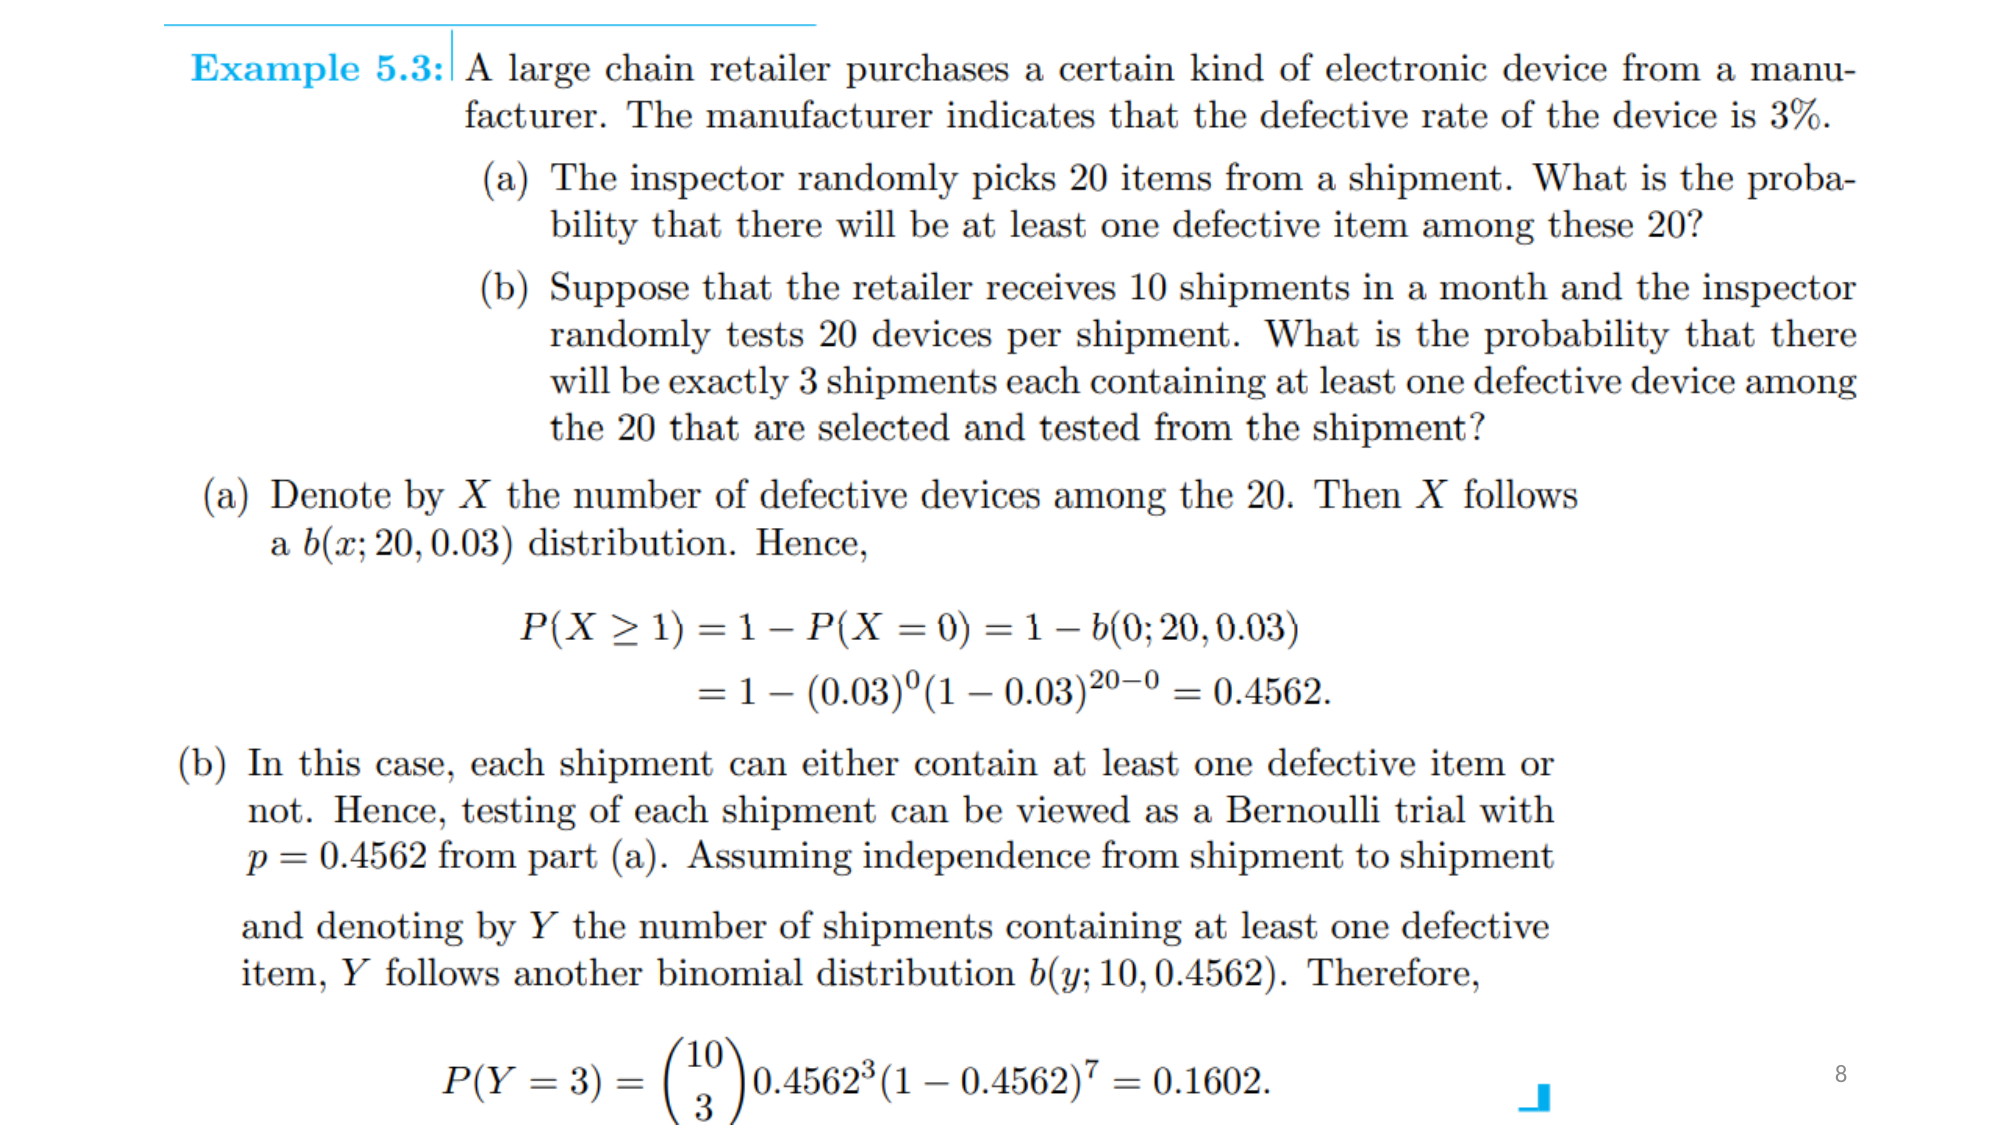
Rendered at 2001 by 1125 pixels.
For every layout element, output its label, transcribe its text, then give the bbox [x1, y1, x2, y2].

slide_number 8 [1560, 1042, 1863, 1103]
picture [164, 22, 1894, 1125]
